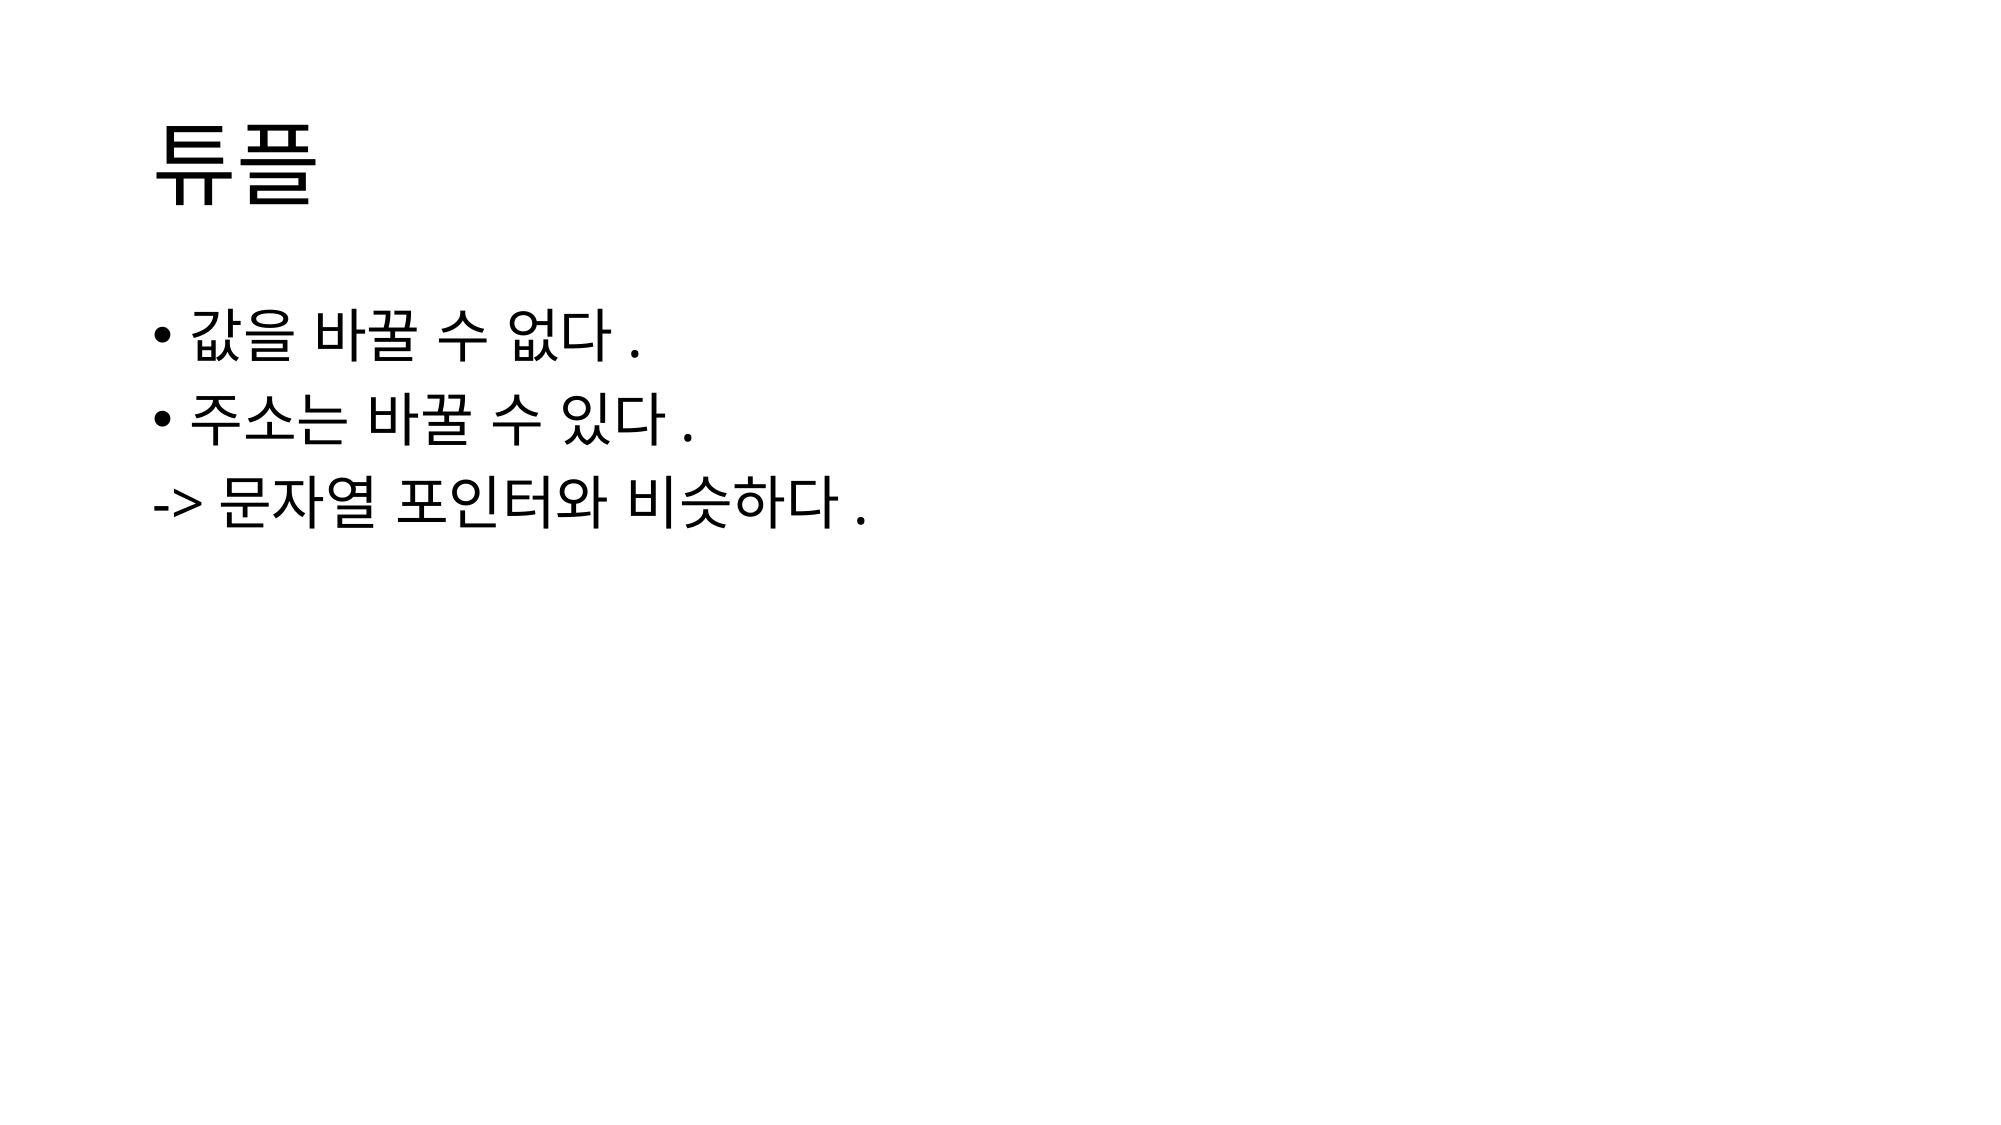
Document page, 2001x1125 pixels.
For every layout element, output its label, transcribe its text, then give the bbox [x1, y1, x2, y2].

title 튜플 [137, 59, 1863, 278]
list 값을 바꿀 수 없다. 주소는 바꿀 수 있다. ->문자열 포인터와 비슷하다. [137, 299, 1863, 1014]
